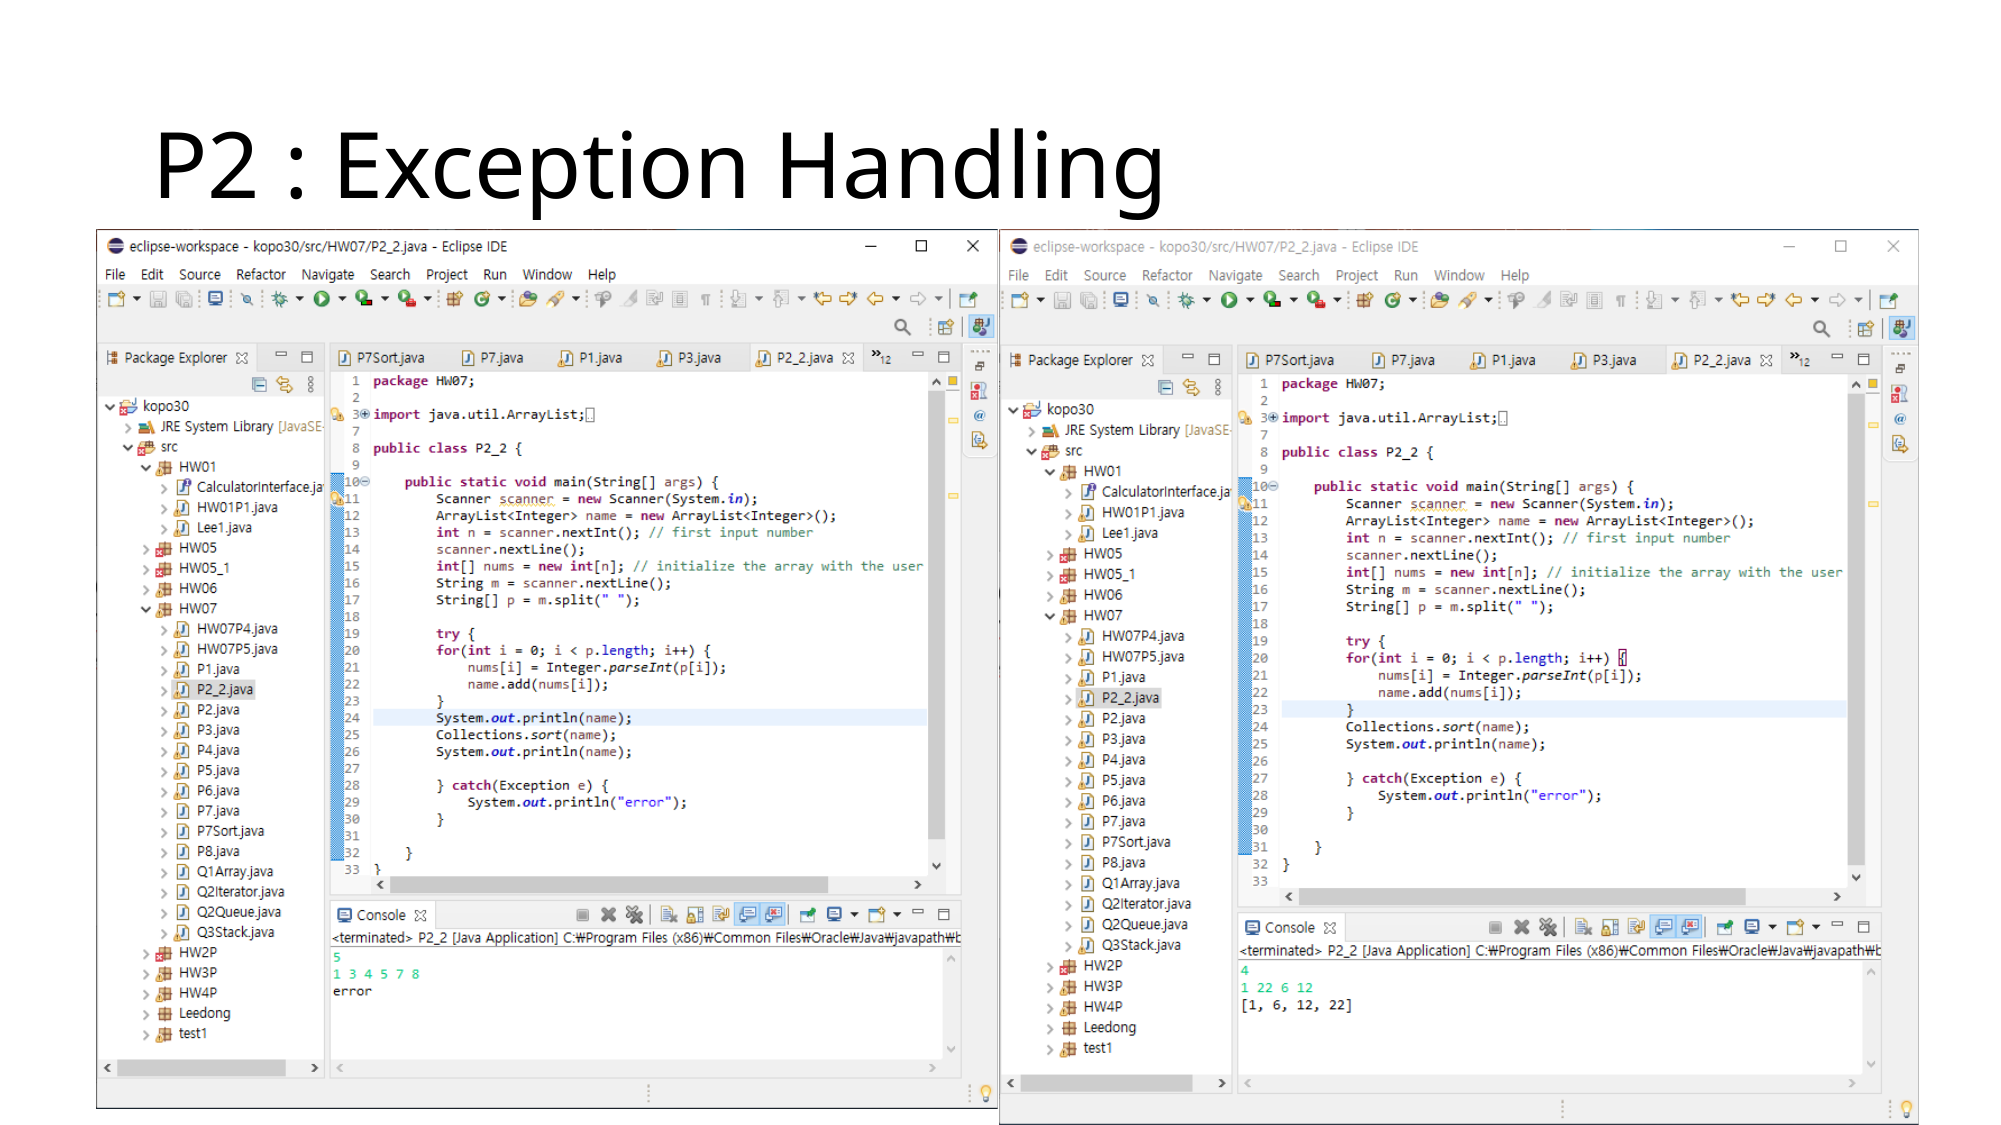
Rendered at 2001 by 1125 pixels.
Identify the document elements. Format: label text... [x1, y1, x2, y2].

picture [999, 229, 1921, 1125]
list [96, 229, 999, 1109]
title P2 : Exception Handling [137, 59, 1863, 229]
